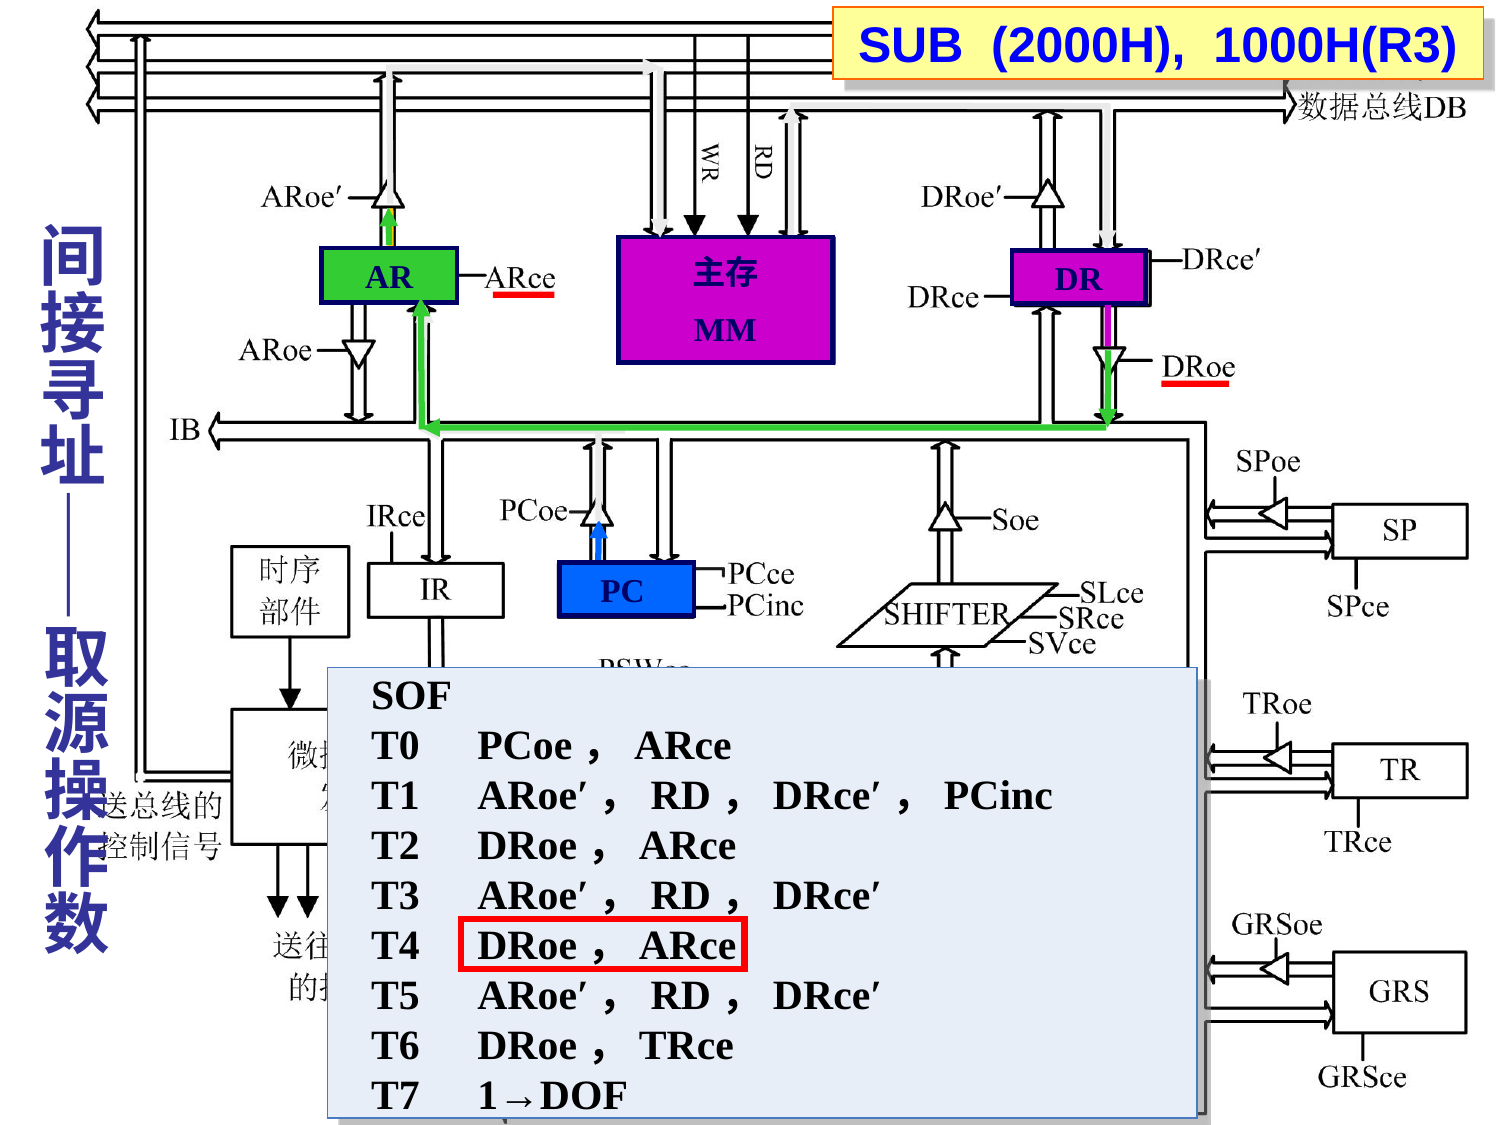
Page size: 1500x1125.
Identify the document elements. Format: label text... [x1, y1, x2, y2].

text_box [339, 1118, 1206, 1124]
text_box [784, 106, 798, 236]
text_box [382, 207, 395, 246]
text_box [422, 421, 1107, 434]
text_box [845, 79, 1469, 90]
text_box [1197, 679, 1206, 1054]
text_box AR [321, 247, 457, 303]
text_box 主存 MM [618, 236, 833, 363]
title 间接寻址——取源操作数 [10, 129, 131, 1049]
text_box SOF T0 PCoe，ARce T1 ARoe′，RD，DRce′，PCinc T2 DRoe，ARce T3 ARoe′，RD，DRce′ T4 DRoe，ARce T5 ARoe′，RD，DRce′ T6 DRoe，TRce T7 1→DOF [327, 667, 1197, 1118]
text_box PC [559, 562, 695, 616]
text_box [422, 310, 431, 426]
text_box DR [1011, 250, 1146, 304]
text_box [1101, 350, 1115, 428]
text_box [414, 297, 428, 430]
text_box [1100, 103, 1114, 250]
text_box [419, 429, 433, 437]
text_box SUB (2000H), 1000H(R3) [832, 7, 1484, 79]
text_box [390, 61, 659, 74]
text_box [460, 918, 745, 970]
text_box [592, 519, 605, 562]
text_box [653, 66, 667, 238]
slide_number [1210, 1054, 1493, 1122]
picture [85, 5, 1469, 1124]
